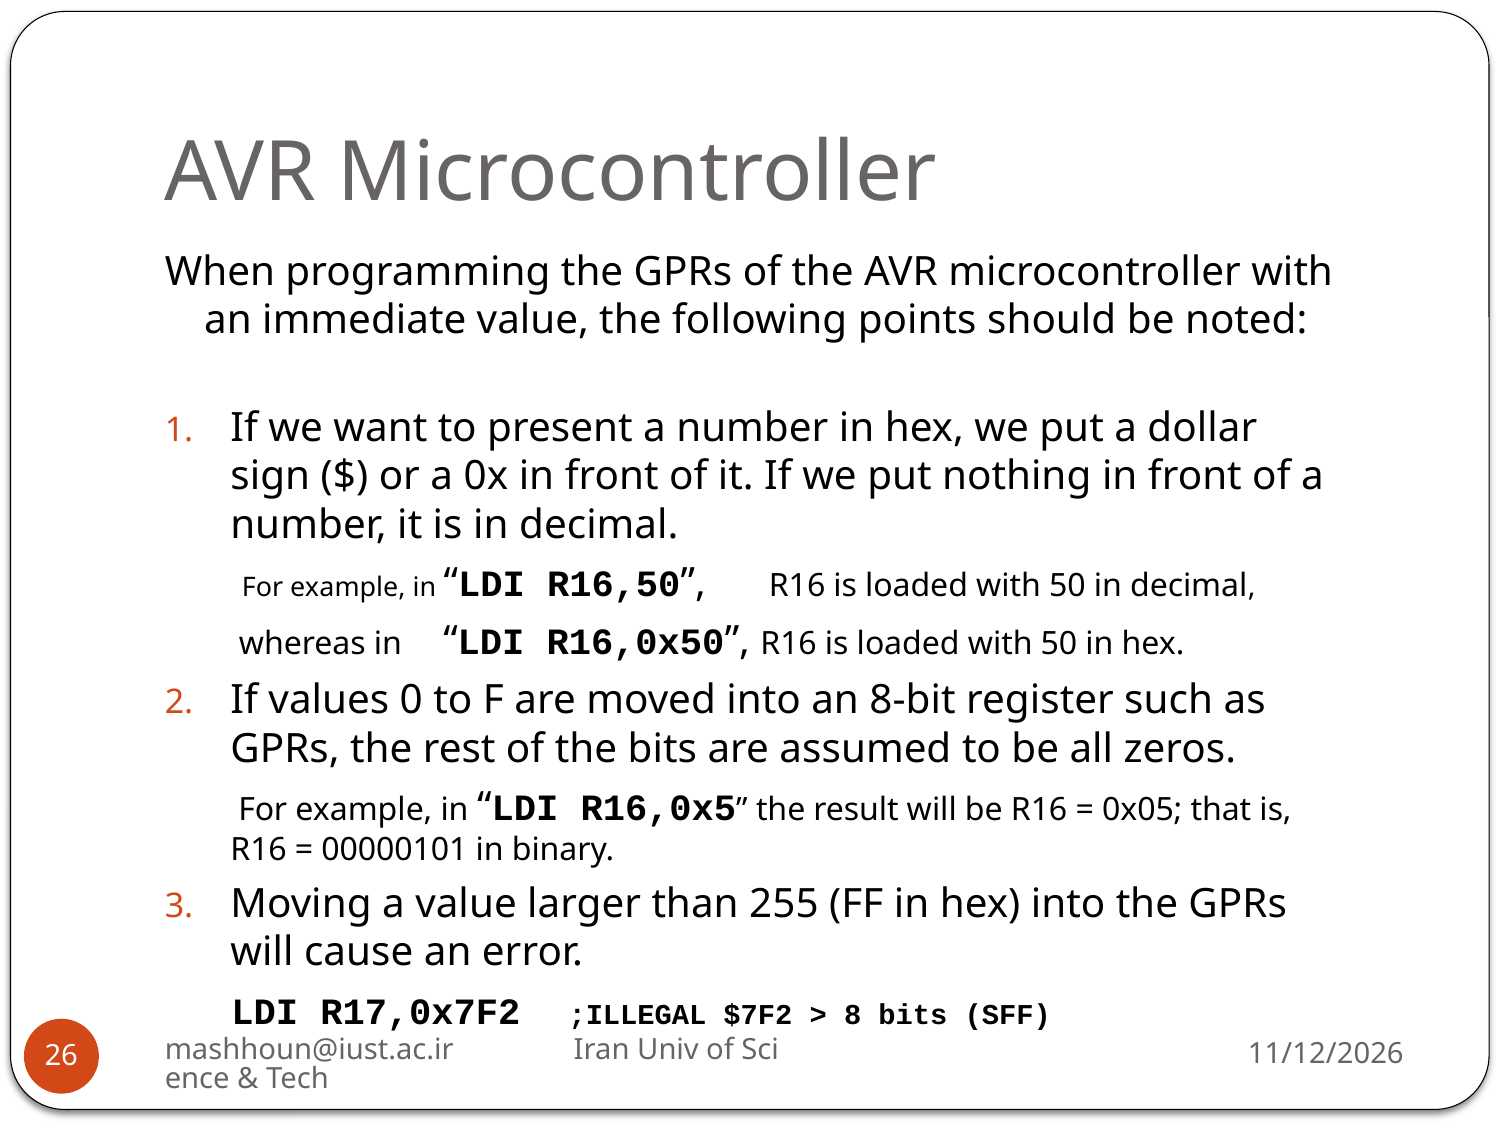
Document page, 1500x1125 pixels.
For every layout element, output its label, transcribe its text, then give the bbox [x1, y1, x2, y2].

footer mashhoun@iust.ac.ir Iran Univ of Science & Tech [150, 1012, 800, 1088]
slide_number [1012, 1015, 1419, 1094]
title AVR Microcontroller [150, 45, 1425, 233]
list When programming the GPRs of the AVR microcontroller with an immediate value, the following points should be noted: If we want to present a number in hex, we put a dollar sign ($) or a 0x in front of it. If we put nothing in front of a number, it is in decimal. For example, in “LDI R16,50”, R16 is loaded with 50 in decimal, whereas in “LDI R16,0x50”, R16 is loaded with 50 in hex. If values 0 to F are moved into an 8-bit register such as GPRs, the rest of the bits are assumed to be all zeros. For example, in “LDI R16,0x5” the result will be R16 = 0x05; that is, R16 = 00000101 in binary. Moving a value larger than 255 (FF in hex) into the GPRs will cause an error. LDI R17,0x7F2 ;ILLEGAL $7F2 > 8 bits (SFF) [150, 237, 1360, 1067]
slide_number 26 [23, 1018, 99, 1094]
